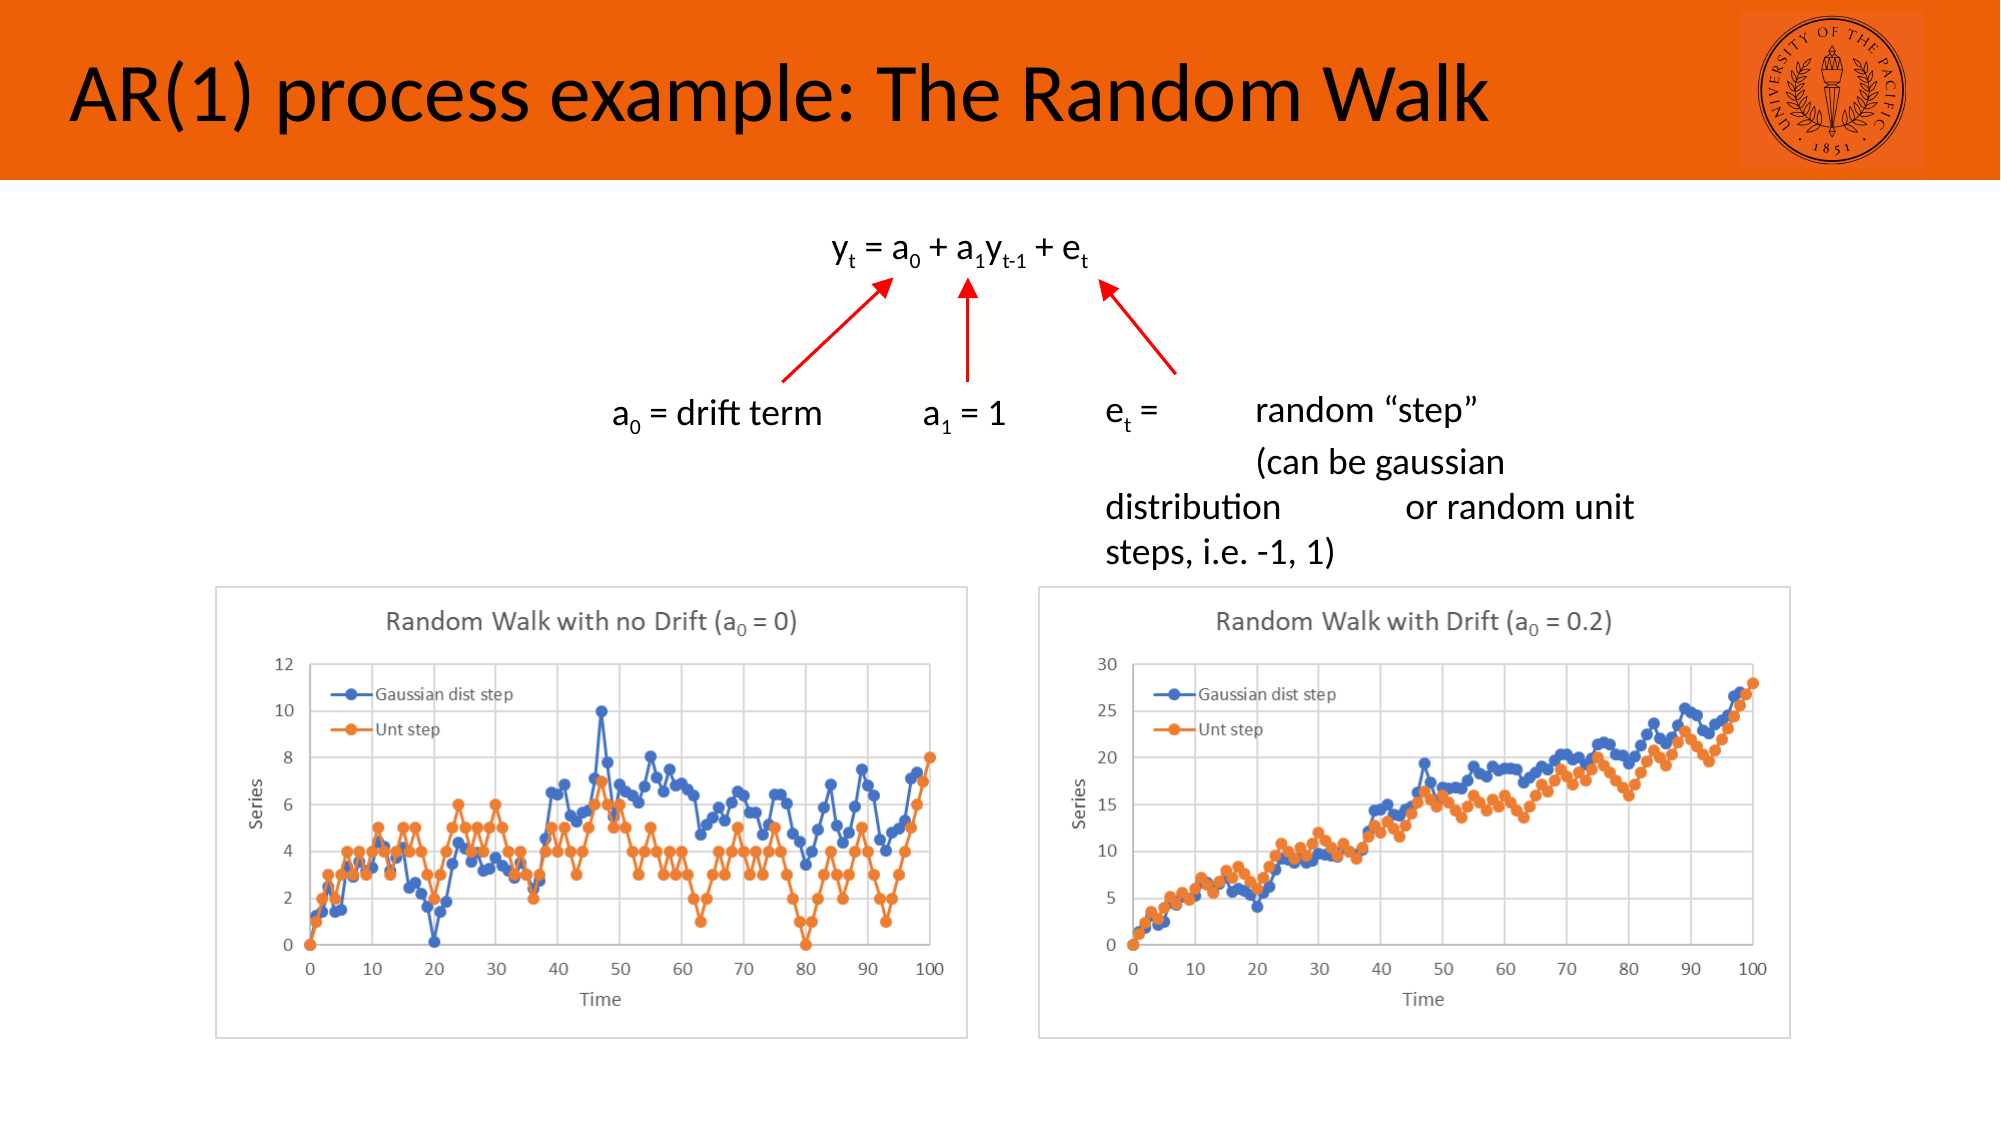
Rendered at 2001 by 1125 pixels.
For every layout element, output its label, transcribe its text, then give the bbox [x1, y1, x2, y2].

picture [1740, 11, 1925, 168]
text_box AR(1) process example: The Random Walk [54, 30, 1560, 146]
picture [215, 586, 968, 1039]
text_box yt = a0 + a1yt-1 + et [816, 214, 1163, 281]
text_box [782, 277, 894, 383]
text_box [1098, 279, 1176, 375]
text_box et = random “step” (can be gaussian distribution or random unit steps, i.e. -1, 1) [1090, 378, 1677, 579]
text_box a1 = 1 [908, 380, 1022, 447]
text_box a0 = drift term [597, 380, 839, 447]
picture [1038, 586, 1791, 1039]
